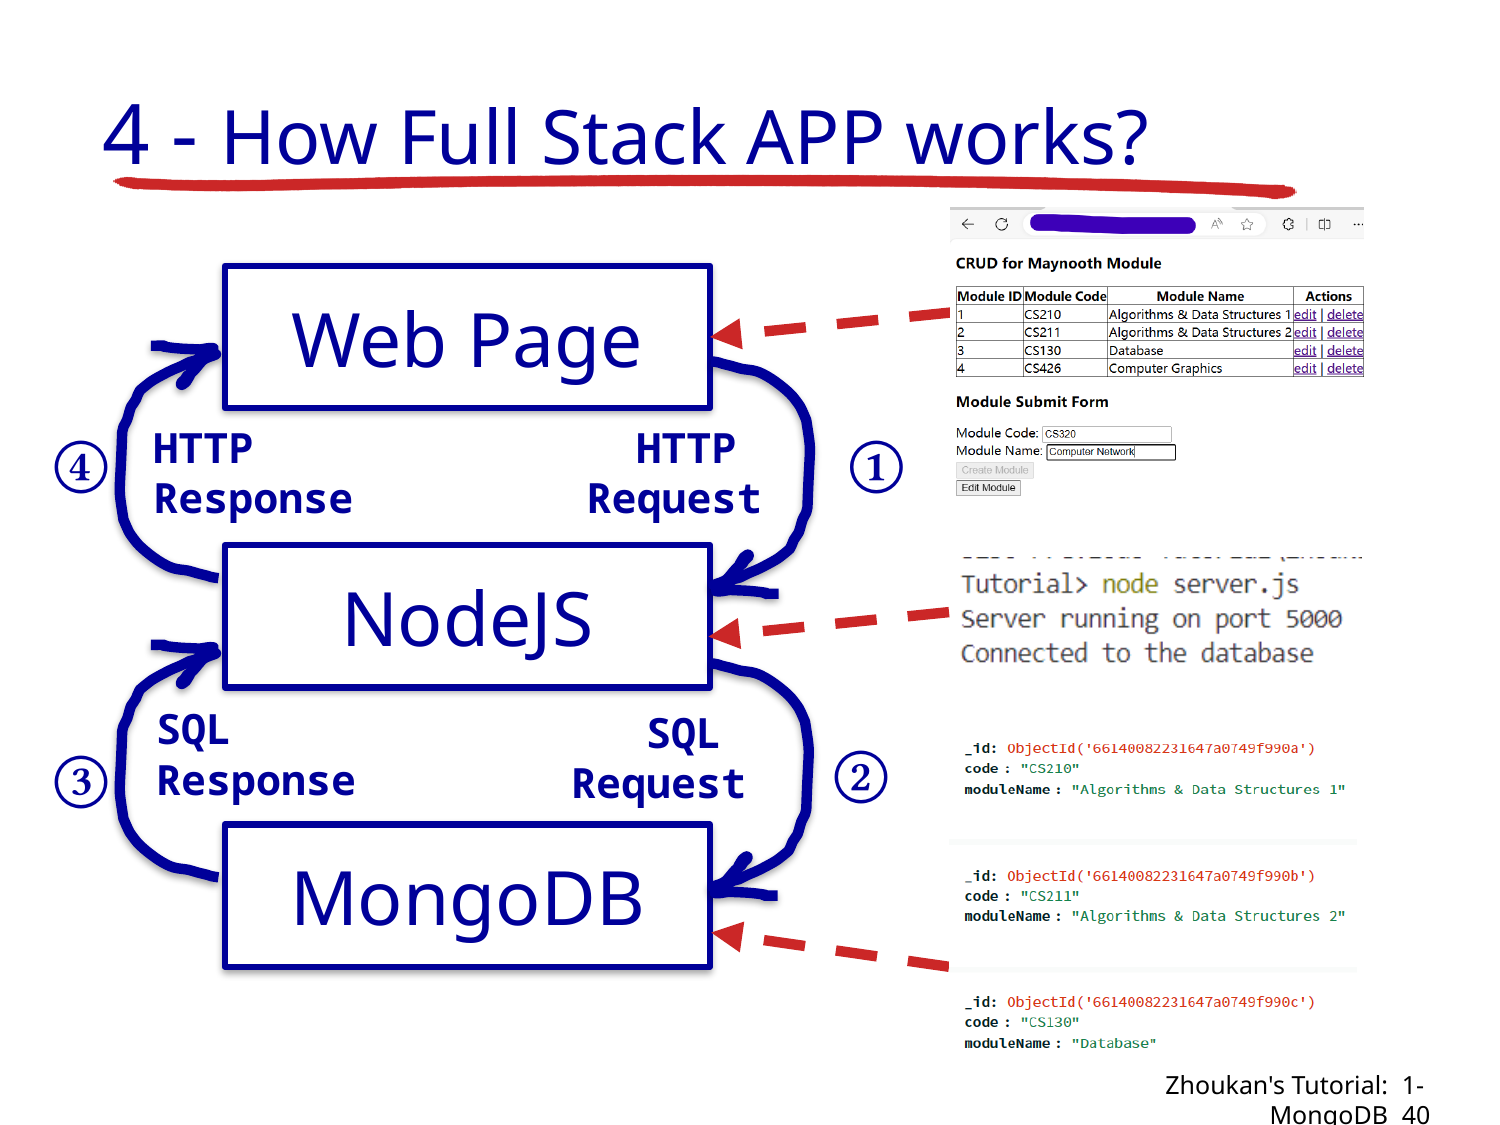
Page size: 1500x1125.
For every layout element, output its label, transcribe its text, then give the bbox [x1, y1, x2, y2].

text_box ③ [0, 729, 126, 824]
text_box ④ [0, 413, 126, 509]
text_box MongoDB [224, 824, 711, 967]
text_box ① [794, 414, 921, 509]
title 4 - How Full Stack APP works? [87, 37, 1363, 225]
picture [953, 557, 1362, 676]
text_box HTTP Response [138, 413, 397, 529]
text_box ② [795, 724, 906, 819]
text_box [709, 312, 945, 338]
text_box SQL Response [141, 695, 399, 811]
text_box Web Page [224, 265, 711, 409]
picture [948, 722, 1358, 1063]
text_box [710, 932, 943, 967]
text_box [709, 662, 807, 897]
footer Zhoukan's Tutorial: MongoDB [1045, 1062, 1404, 1102]
text_box [121, 344, 219, 579]
text_box SQL Request [543, 699, 761, 815]
slide_number 1-40 [1387, 1062, 1463, 1107]
text_box NodeJS [224, 544, 711, 688]
text_box [711, 360, 808, 595]
text_box HTTP Request [558, 413, 777, 529]
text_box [708, 611, 950, 637]
text_box [121, 643, 219, 879]
picture [108, 168, 1364, 501]
